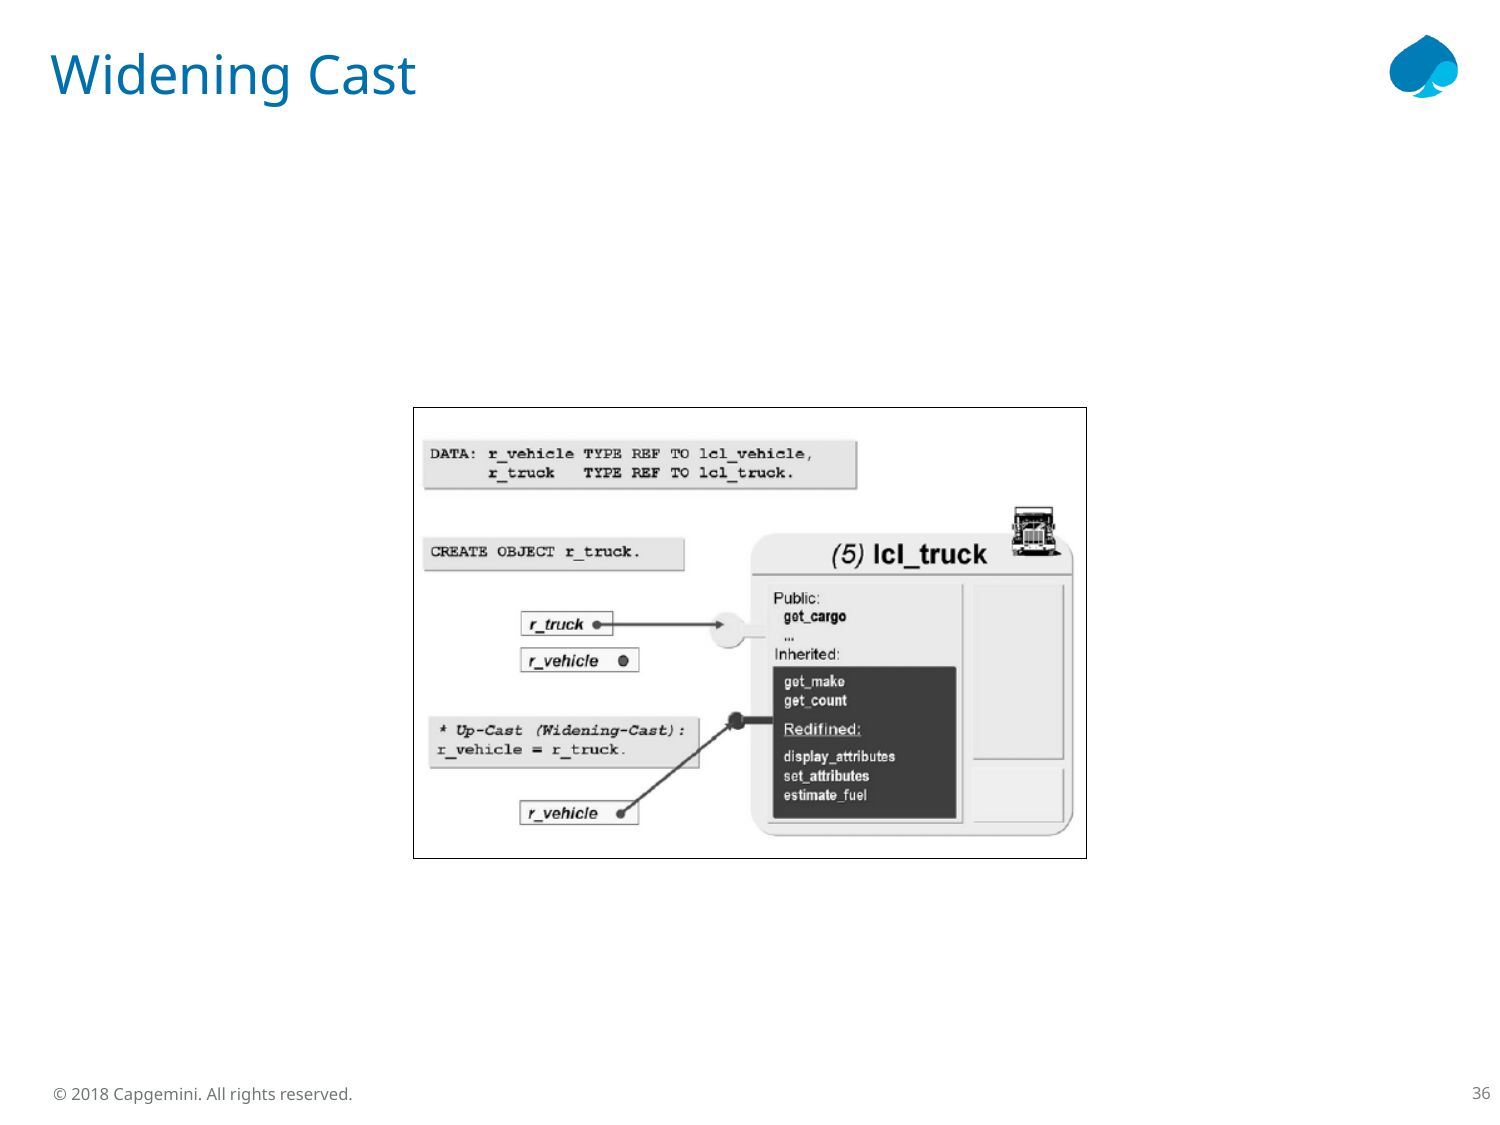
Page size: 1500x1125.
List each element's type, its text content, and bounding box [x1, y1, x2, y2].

picture [1388, 33, 1458, 62]
picture [1447, 78, 1458, 103]
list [413, 407, 1087, 859]
title Widening Cast [50, 42, 1447, 184]
